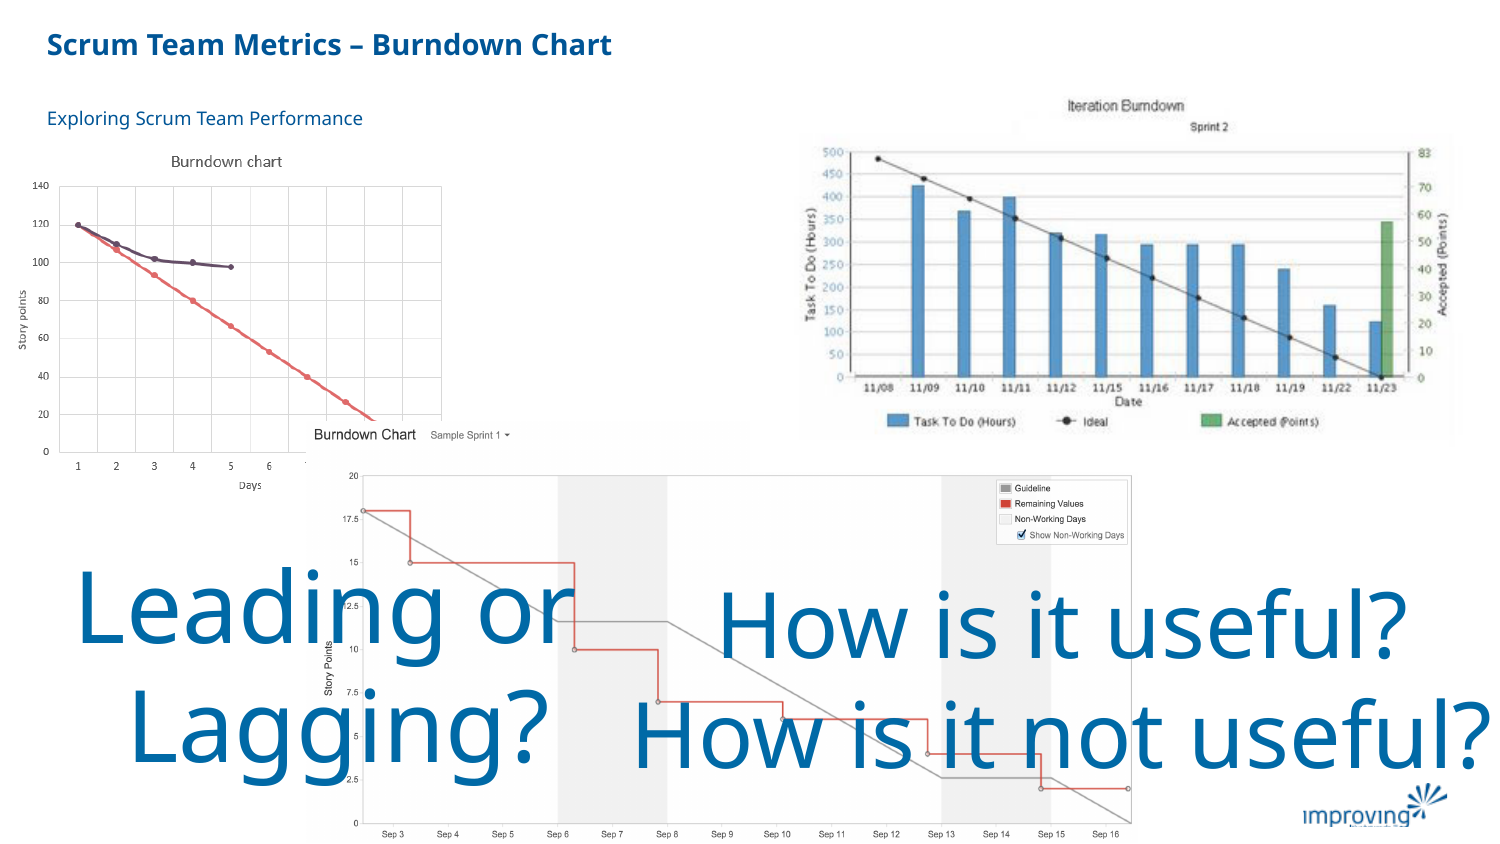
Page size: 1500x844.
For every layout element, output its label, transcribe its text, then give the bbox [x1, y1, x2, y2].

subtitle Exploring Scrum Team Performance [35, 101, 743, 144]
picture [0, 84, 1500, 843]
text_box How is it useful? How is it not useful? [1142, 559, 1500, 795]
title Scrum Team Metrics – Burndown Chart [35, 20, 1028, 69]
text_box Leading or Lagging? [58, 535, 300, 791]
